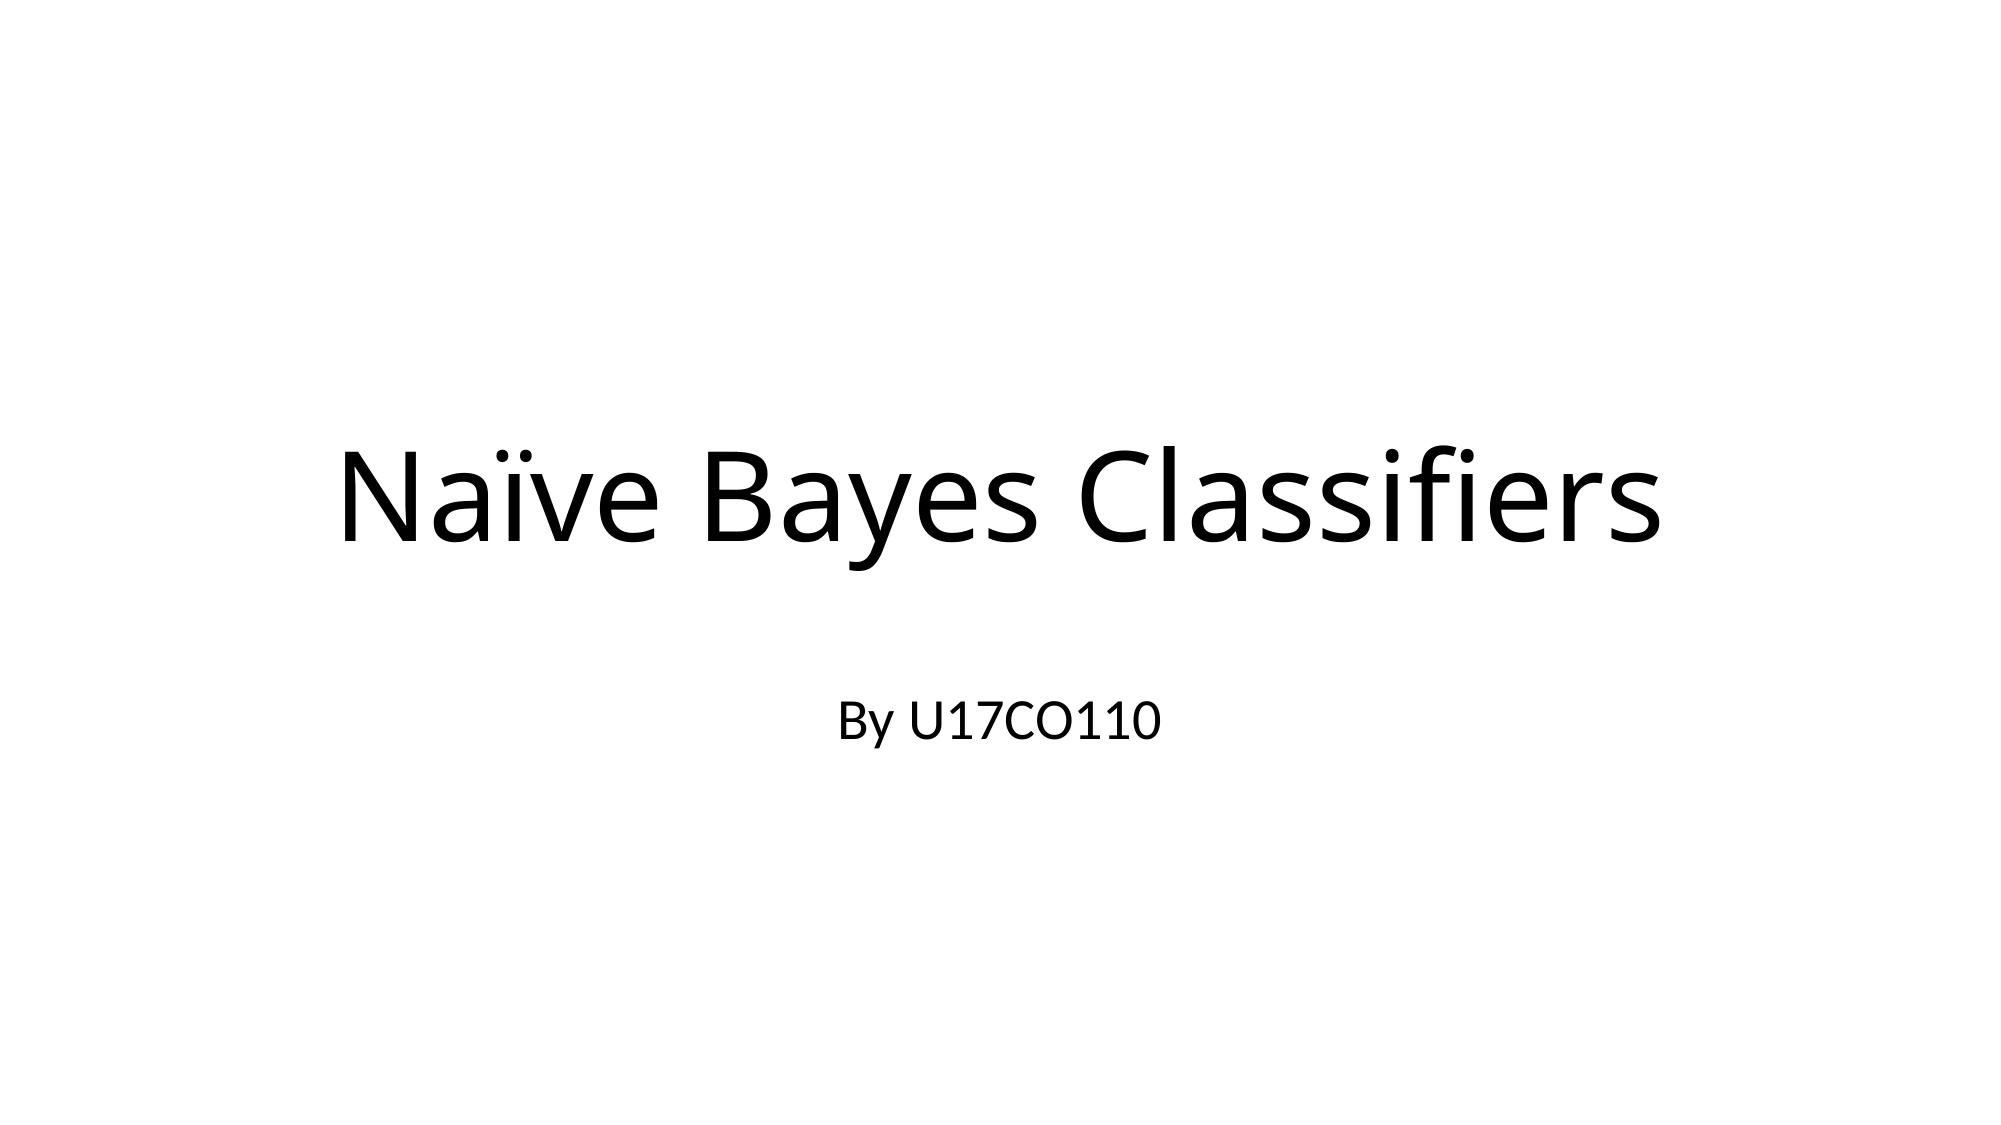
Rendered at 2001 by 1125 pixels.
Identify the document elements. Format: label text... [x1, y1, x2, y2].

subtitle By U17CO110 [249, 590, 1750, 863]
title Naïve Bayes Classifiers [249, 184, 1750, 576]
